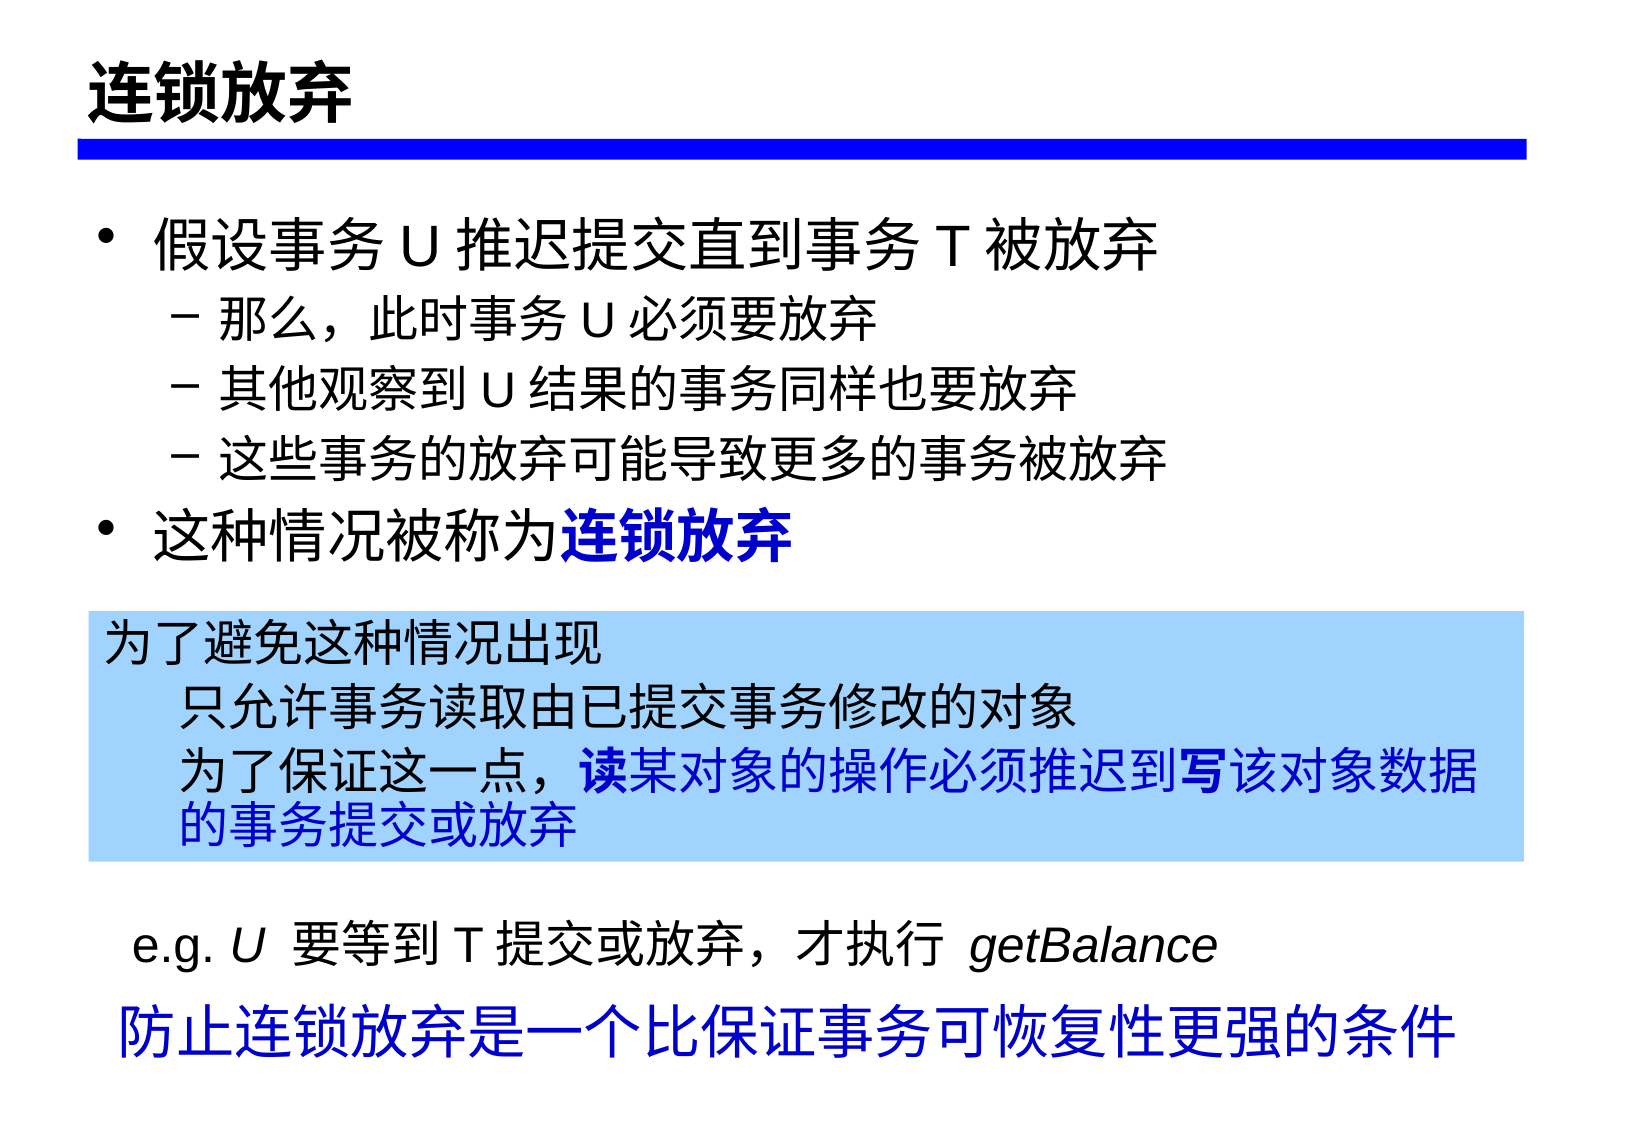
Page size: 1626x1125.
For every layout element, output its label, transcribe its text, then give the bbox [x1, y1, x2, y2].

text_box 为了避免这种情况出现 只允许事务读取由已提交事务修改的对象 为了保证这一点，读某对象的操作必须推迟到写该对象数据的事务提交或放弃 [88, 611, 1525, 862]
text_box 防止连锁放弃是一个比保证事务可恢复性更强的条件 [103, 988, 1473, 1073]
title 连锁放弃 [72, 19, 1531, 140]
text_box e.g. U 要等到T提交或放弃，才执行 getBalance [117, 905, 1234, 981]
list 假设事务U推迟提交直到事务T被放弃 那么，此时事务U必须要放弃 其他观察到U结果的事务同样也要放弃 这些事务的放弃可能导致更多的事务被放弃 这种情况被称为连锁放弃 [81, 200, 1535, 610]
